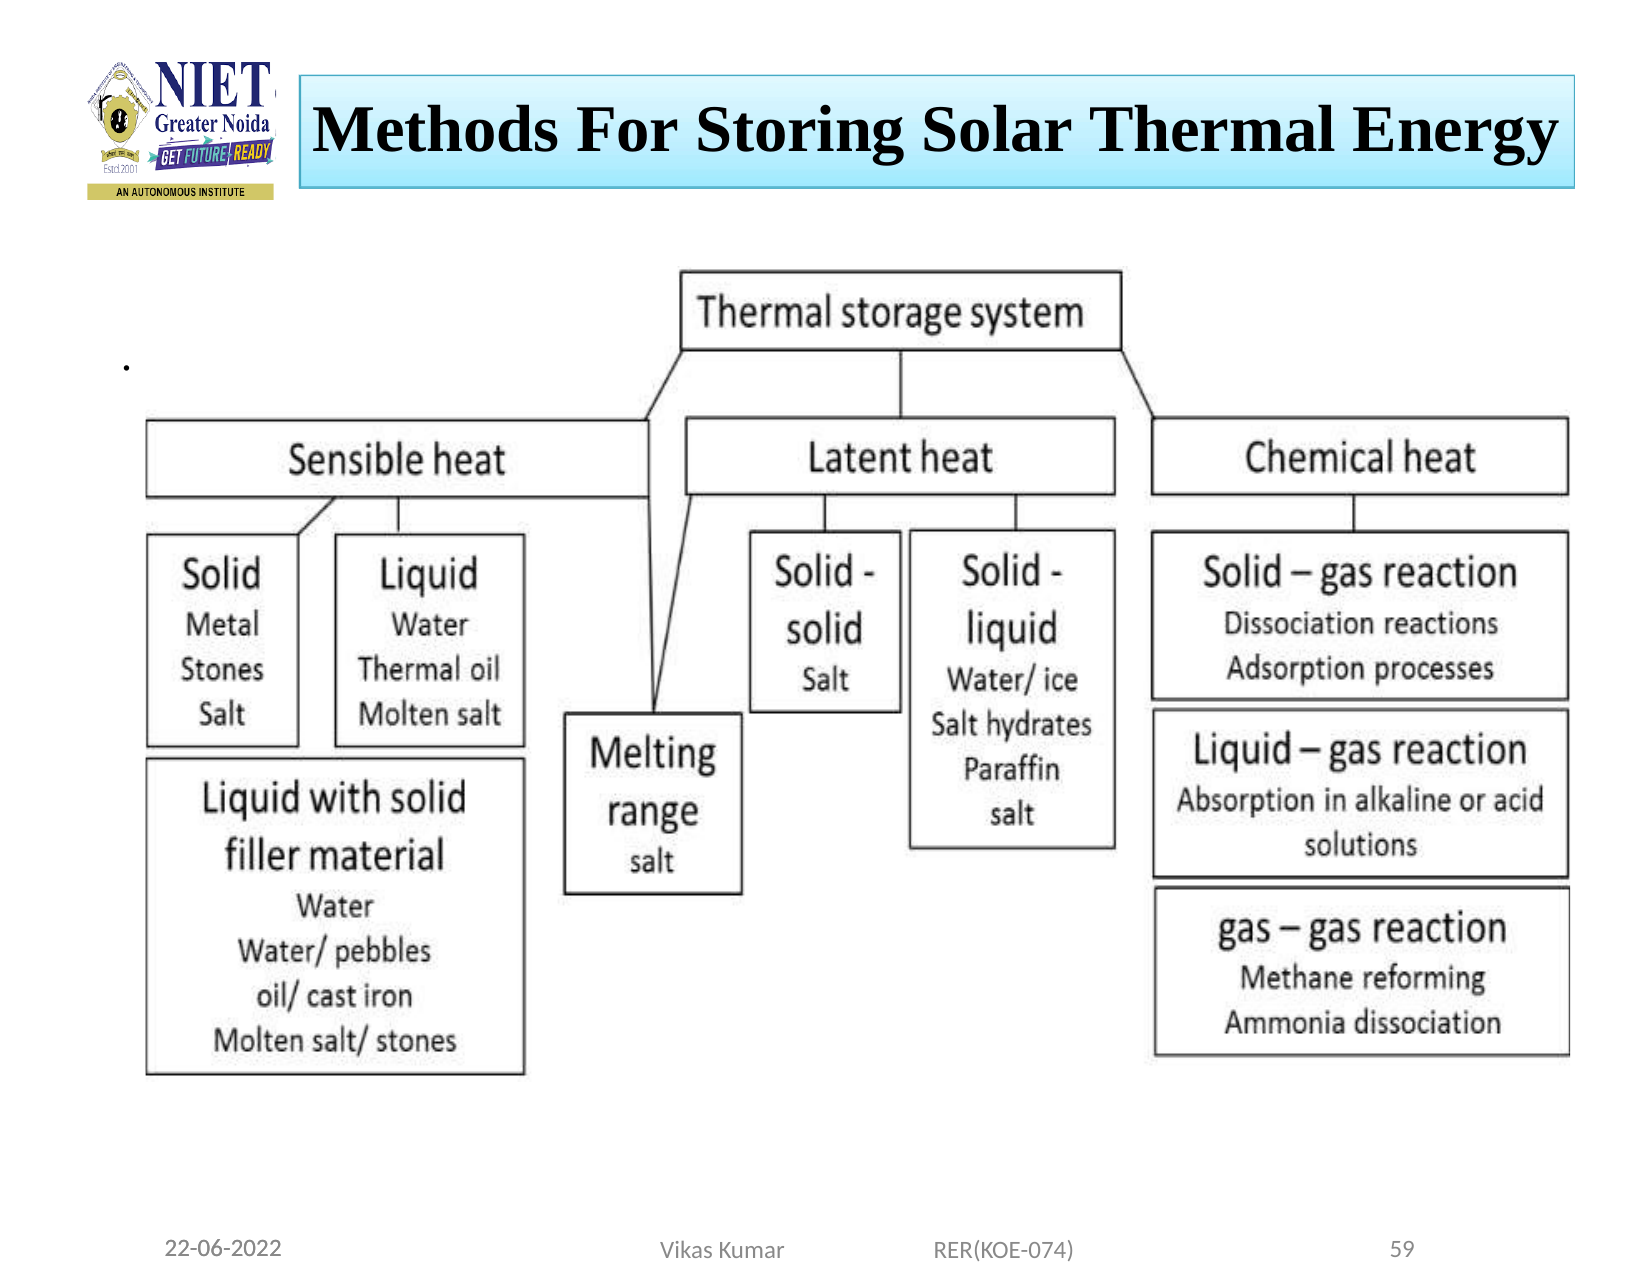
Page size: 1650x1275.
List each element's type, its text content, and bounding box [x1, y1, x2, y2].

text_box . [112, 266, 145, 381]
picture [87, 62, 276, 201]
text_box [145, 266, 1571, 1082]
footer Vikas Kumar RER(KOE-074) [562, 1237, 1171, 1264]
title Methods For Storing Solar Thermal Energy [312, 84, 1563, 166]
picture [313, 77, 1573, 186]
text_box [74, 75, 313, 210]
